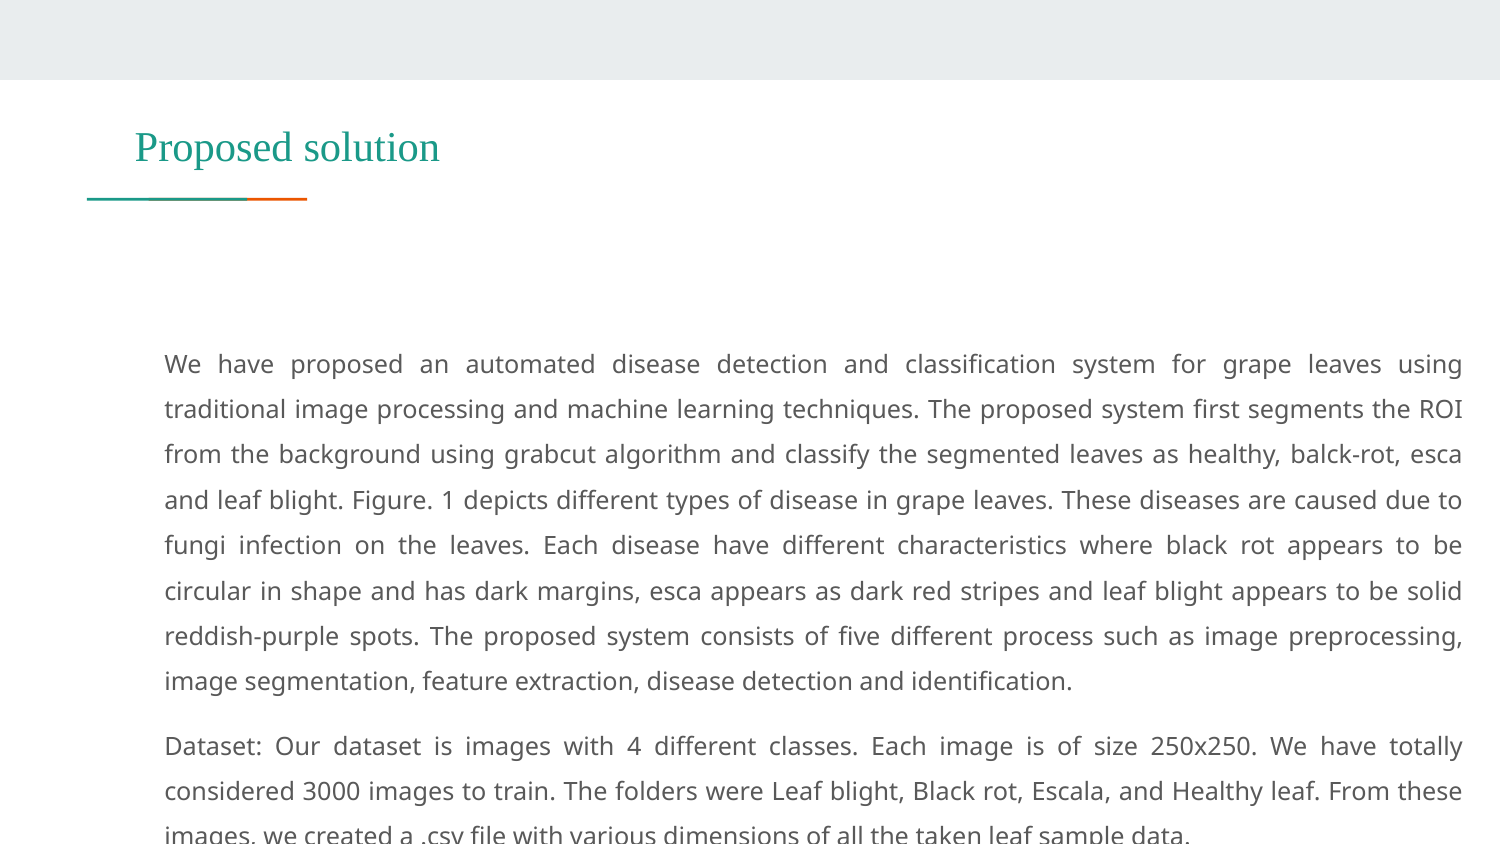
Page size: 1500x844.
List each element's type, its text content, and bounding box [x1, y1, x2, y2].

title Proposed solution [119, 103, 1381, 192]
list We have proposed an automated disease detection and classification system for grape leaves using traditional image processing and machine learning techniques. The proposed system first segments the ROI from the background using grabcut algorithm and classify the segmented leaves as healthy, balck-rot, esca and leaf blight. Figure. 1 depicts different types of disease in grape leaves. These diseases are caused due to fungi infection on the leaves. Each disease have different characteristics where black rot appears to be circular in shape and has dark margins, esca appears as dark red stripes and leaf blight appears to be solid reddish-purple spots. The proposed system consists of five different process such as image preprocessing, image segmentation, feature extraction, disease detection and identification. Dataset: Our dataset is images with 4 different classes. Each image is of size 250x250. We have totally considered 3000 images to train. The folders were Leaf blight, Black rot, Escala, and Healthy leaf. From these images, we created a .csv file with various dimensions of all the taken leaf sample data. [149, 318, 1479, 844]
